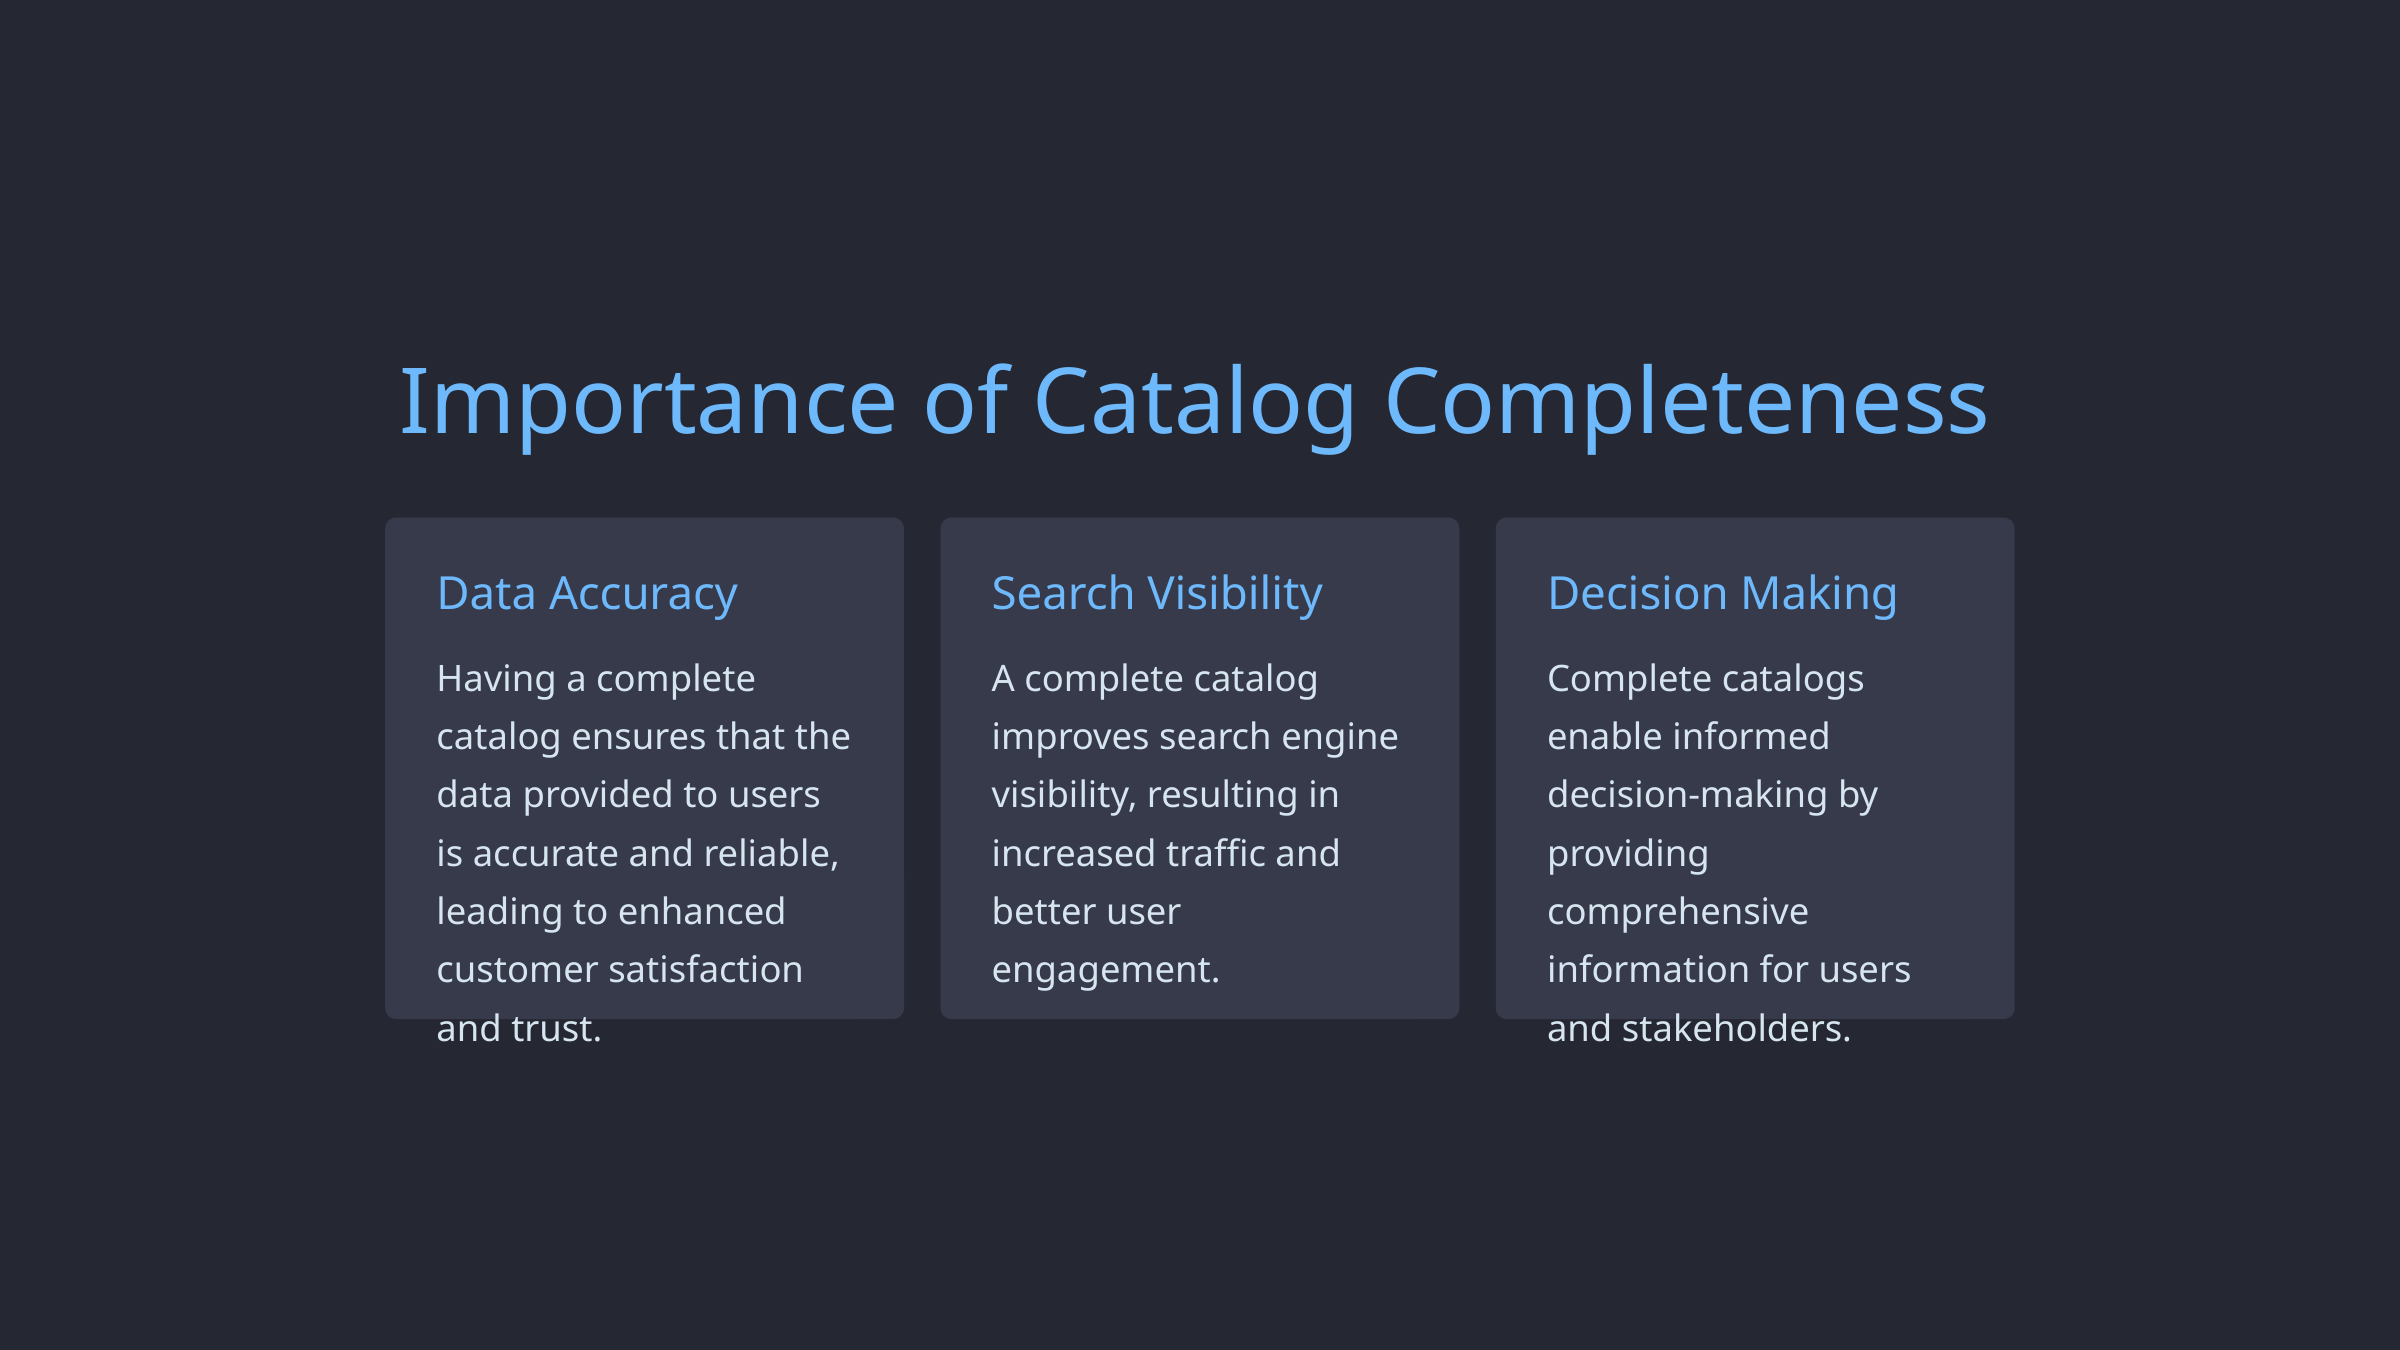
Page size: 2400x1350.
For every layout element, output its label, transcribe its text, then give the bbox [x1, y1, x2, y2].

text_box [940, 517, 1460, 1020]
text_box Having a complete catalog ensures that the data provided to users is accurate and reliable, leading to enhanced customer satisfaction and trust. [421, 632, 868, 983]
text_box Data Accuracy [421, 553, 787, 611]
text_box [0, 0, 2400, 1350]
text_box [1495, 517, 2015, 1020]
text_box [385, 517, 905, 1020]
text_box Complete catalogs enable informed decision-making by providing comprehensive information for users and stakeholders. [1532, 632, 1979, 925]
text_box A complete catalog improves search engine visibility, resulting in increased traffic and better user engagement. [976, 632, 1423, 867]
text_box Importance of Catalog Completeness [385, 330, 1956, 445]
text_box Search Visibility [976, 553, 1342, 611]
text_box Decision Making [1532, 553, 1897, 611]
